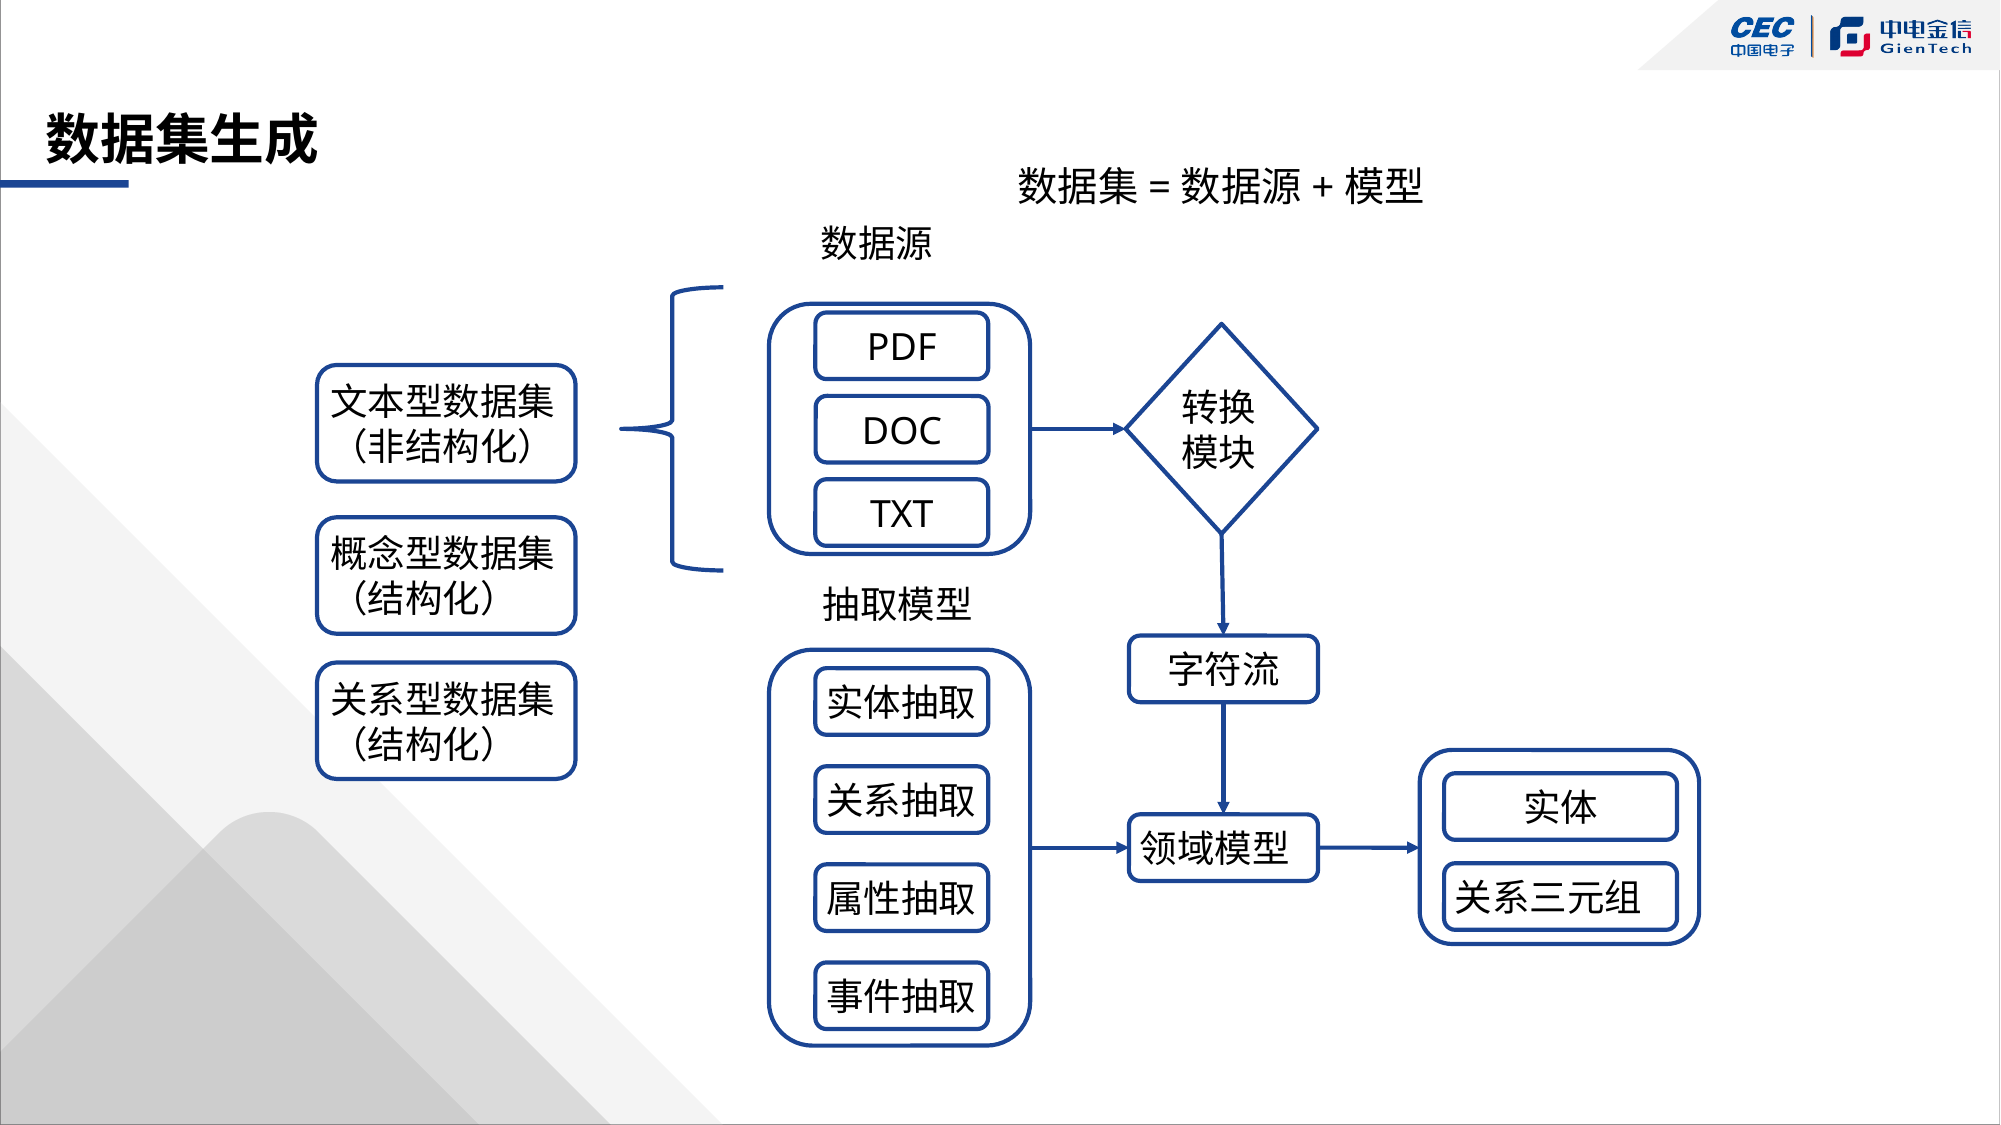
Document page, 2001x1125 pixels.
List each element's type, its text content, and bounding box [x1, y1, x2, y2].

text_box 关系型数据集（结构化） [317, 662, 576, 779]
text_box 关系三元组 [1444, 863, 1678, 930]
text_box DOC [815, 395, 989, 463]
picture [0, 0, 2000, 1125]
text_box 转换模块 [1126, 323, 1318, 533]
title 数据集生成 [37, 90, 1921, 179]
text_box TXT [815, 479, 989, 546]
text_box [768, 303, 1031, 554]
text_box 文本型数据集（非结构化） [317, 364, 576, 482]
text_box 领域模型 [1128, 814, 1319, 881]
text_box 字符流 [1128, 635, 1319, 703]
text_box [621, 287, 724, 571]
text_box 实体抽取 [815, 668, 989, 735]
text_box 实体 [1444, 773, 1678, 840]
text_box 事件抽取 [815, 962, 989, 1030]
picture [1731, 15, 1971, 58]
text_box 抽取模型 [815, 573, 989, 634]
text_box 关系抽取 [815, 766, 989, 833]
text_box 数据源 [813, 212, 986, 273]
text_box 属性抽取 [815, 864, 989, 931]
text_box 概念型数据集（结构化） [317, 517, 576, 634]
text_box [1419, 749, 1700, 944]
text_box [768, 649, 1031, 1046]
text_box PDF [815, 312, 989, 380]
list 数据集=数据源+模型 [1009, 138, 1444, 218]
